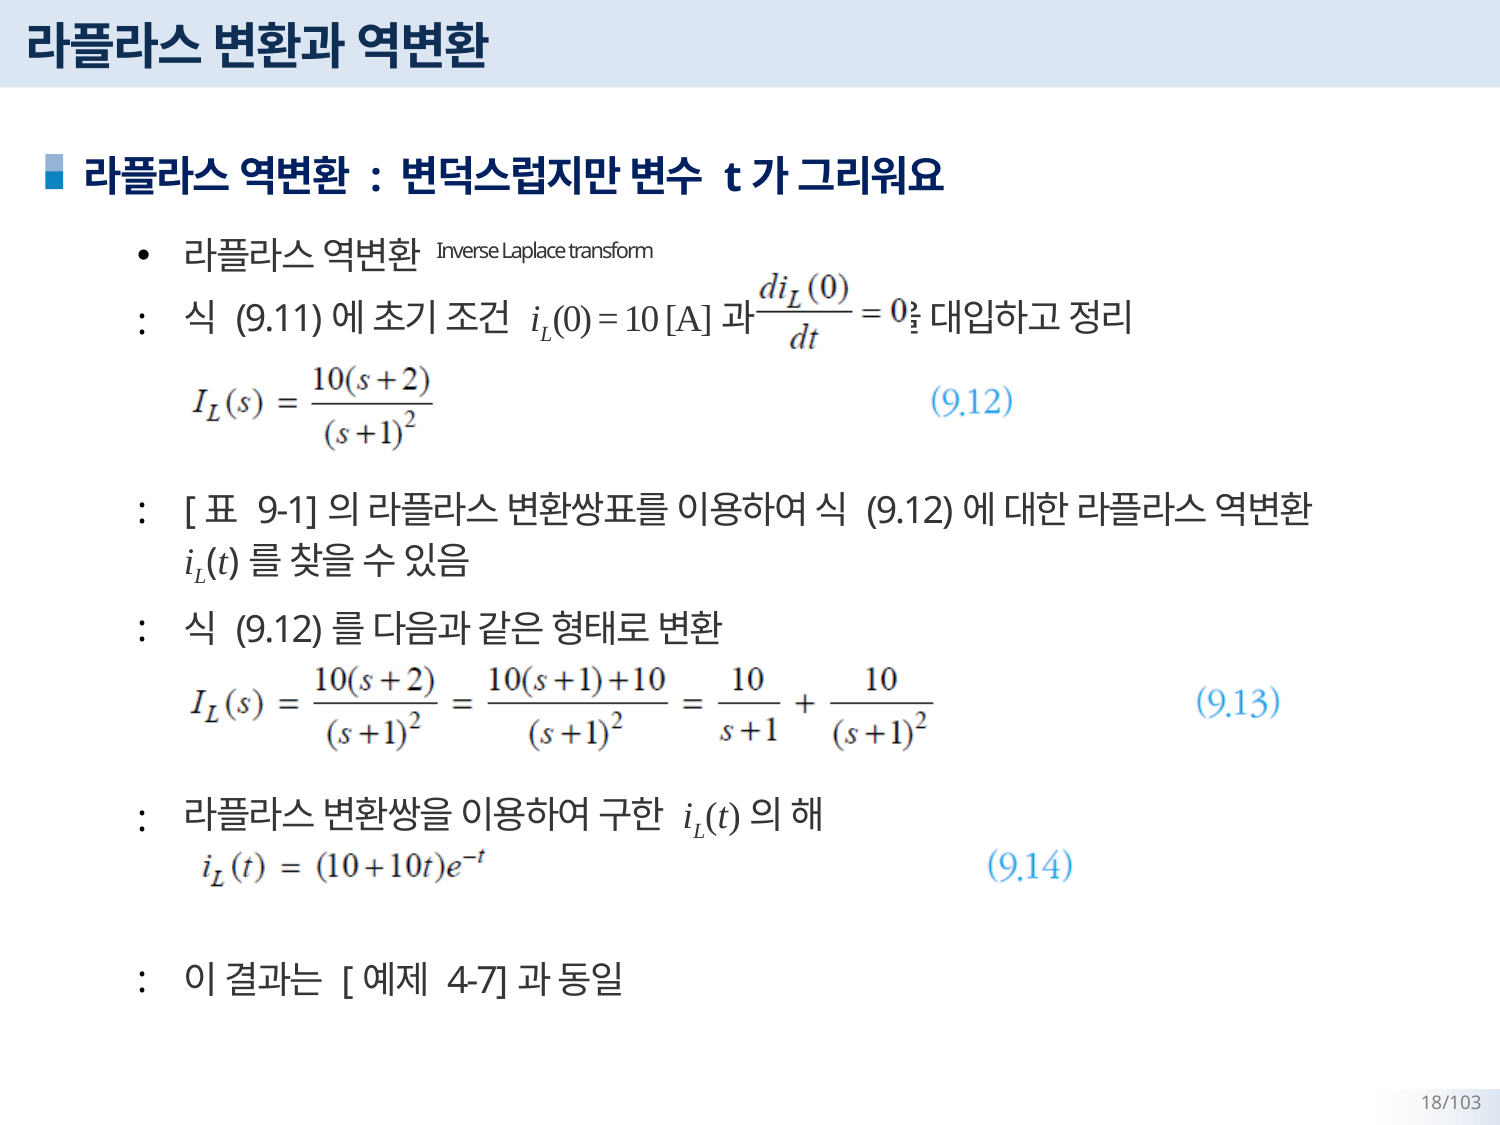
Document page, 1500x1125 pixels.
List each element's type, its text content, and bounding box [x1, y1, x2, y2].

title 라플라스 변환과 역변환 [10, 5, 1288, 84]
picture [755, 267, 911, 357]
picture [182, 360, 1022, 455]
text_box 라플라스 역변환 Inverse Laplace transform 식 (9.11)에 초기 조건 iL(0) = 10 [A]과 을 대입하고 정리 [표 9-1]의 라플라스 변환쌍표를 이용하여 식 (9.12)에 대한 라플라스 역변환 iL(t)를 찾을 수 있음 식 (9.12)를 다음과 같은 형태로 변환 라플라스 변환쌍을 이용하여 구한 iL(t)의 해 이 결과는 [예제 4-7]과 동일 [122, 219, 1382, 1009]
picture [188, 659, 1288, 756]
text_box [45, 136, 1450, 204]
picture [190, 838, 1093, 899]
